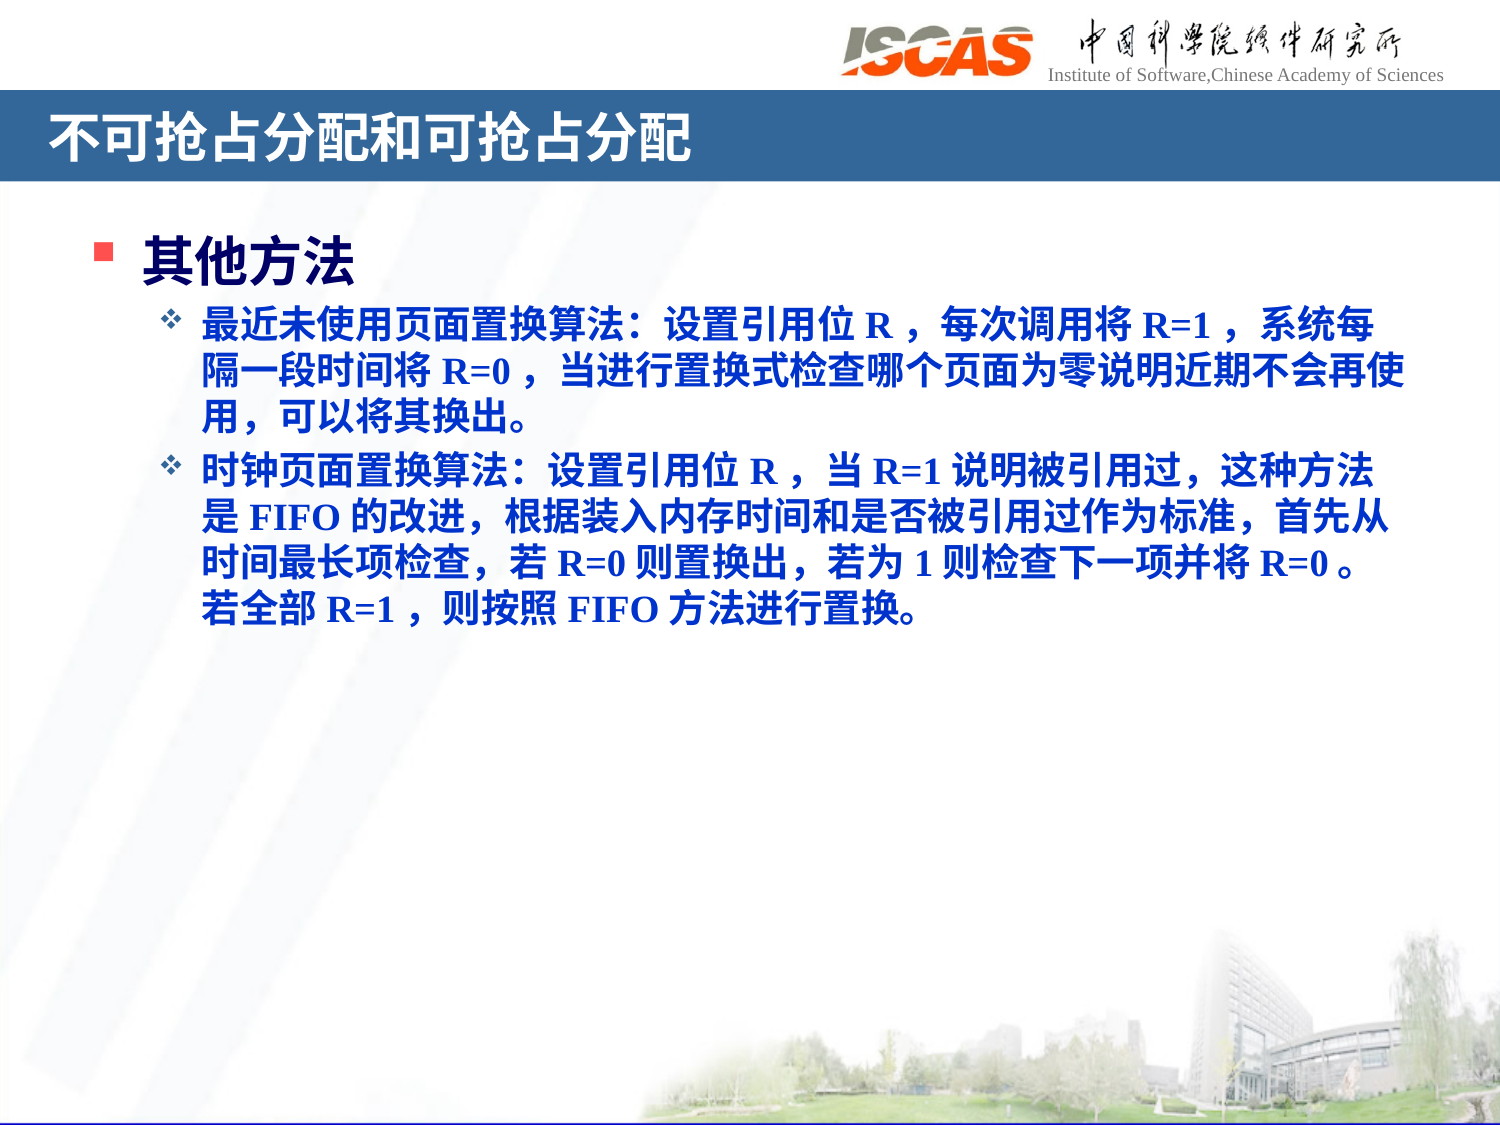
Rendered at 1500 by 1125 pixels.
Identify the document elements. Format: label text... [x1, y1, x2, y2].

picture [837, 18, 1045, 87]
picture [0, 182, 1500, 1125]
picture [1077, 15, 1402, 71]
title 不可抢占分配和可抢占分配 [0, 89, 1500, 182]
list 其他方法 最近未使用页面置换算法：设置引用位R，每次调用将R=1，系统每隔一段时间将R=0，当进行置换式检查哪个页面为零说明近期不会再使用，可以将其换出。 时钟页面置换算法：设置引用位R，当R=1说明被引用过，这种方法是FIFO的改进，根据装入内存时间和是否被引用过作为标准，首先从时间最长项检查，若R=0则置换出，若为1则检查下一项并将R=0。若全部R=1，则按照FIFO方法进行置换。 [73, 219, 1427, 1024]
